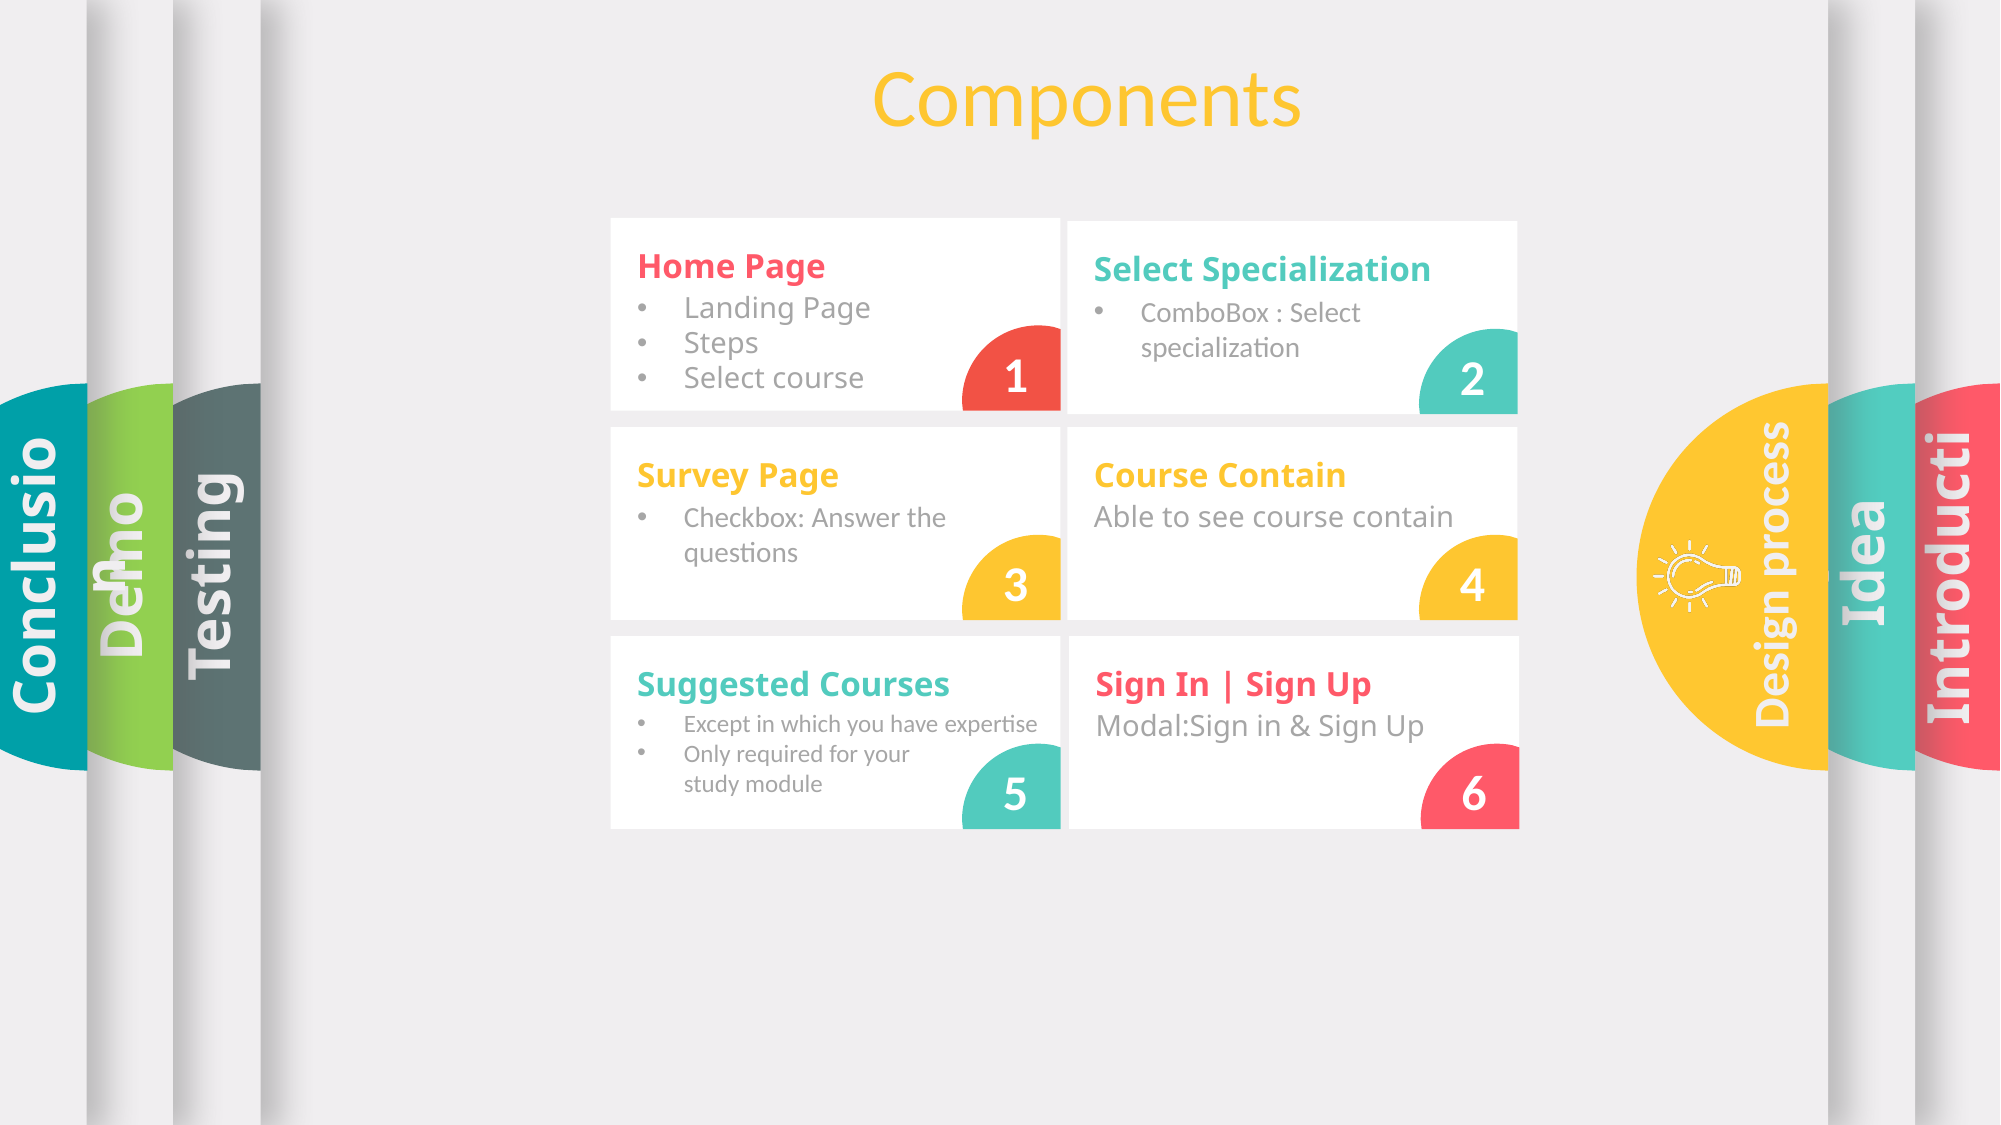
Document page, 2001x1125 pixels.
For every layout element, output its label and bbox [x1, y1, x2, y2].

text_box [1069, 636, 1520, 829]
text_box [610, 427, 1061, 620]
text_box [610, 217, 1061, 411]
text_box [173, 0, 261, 1125]
text_box [0, 0, 88, 1125]
text_box [610, 636, 1061, 842]
text_box [1067, 427, 1518, 620]
text_box [261, 0, 1929, 1125]
text_box [1929, 0, 2000, 1125]
text_box [1067, 221, 1518, 415]
text_box [88, 0, 173, 1125]
